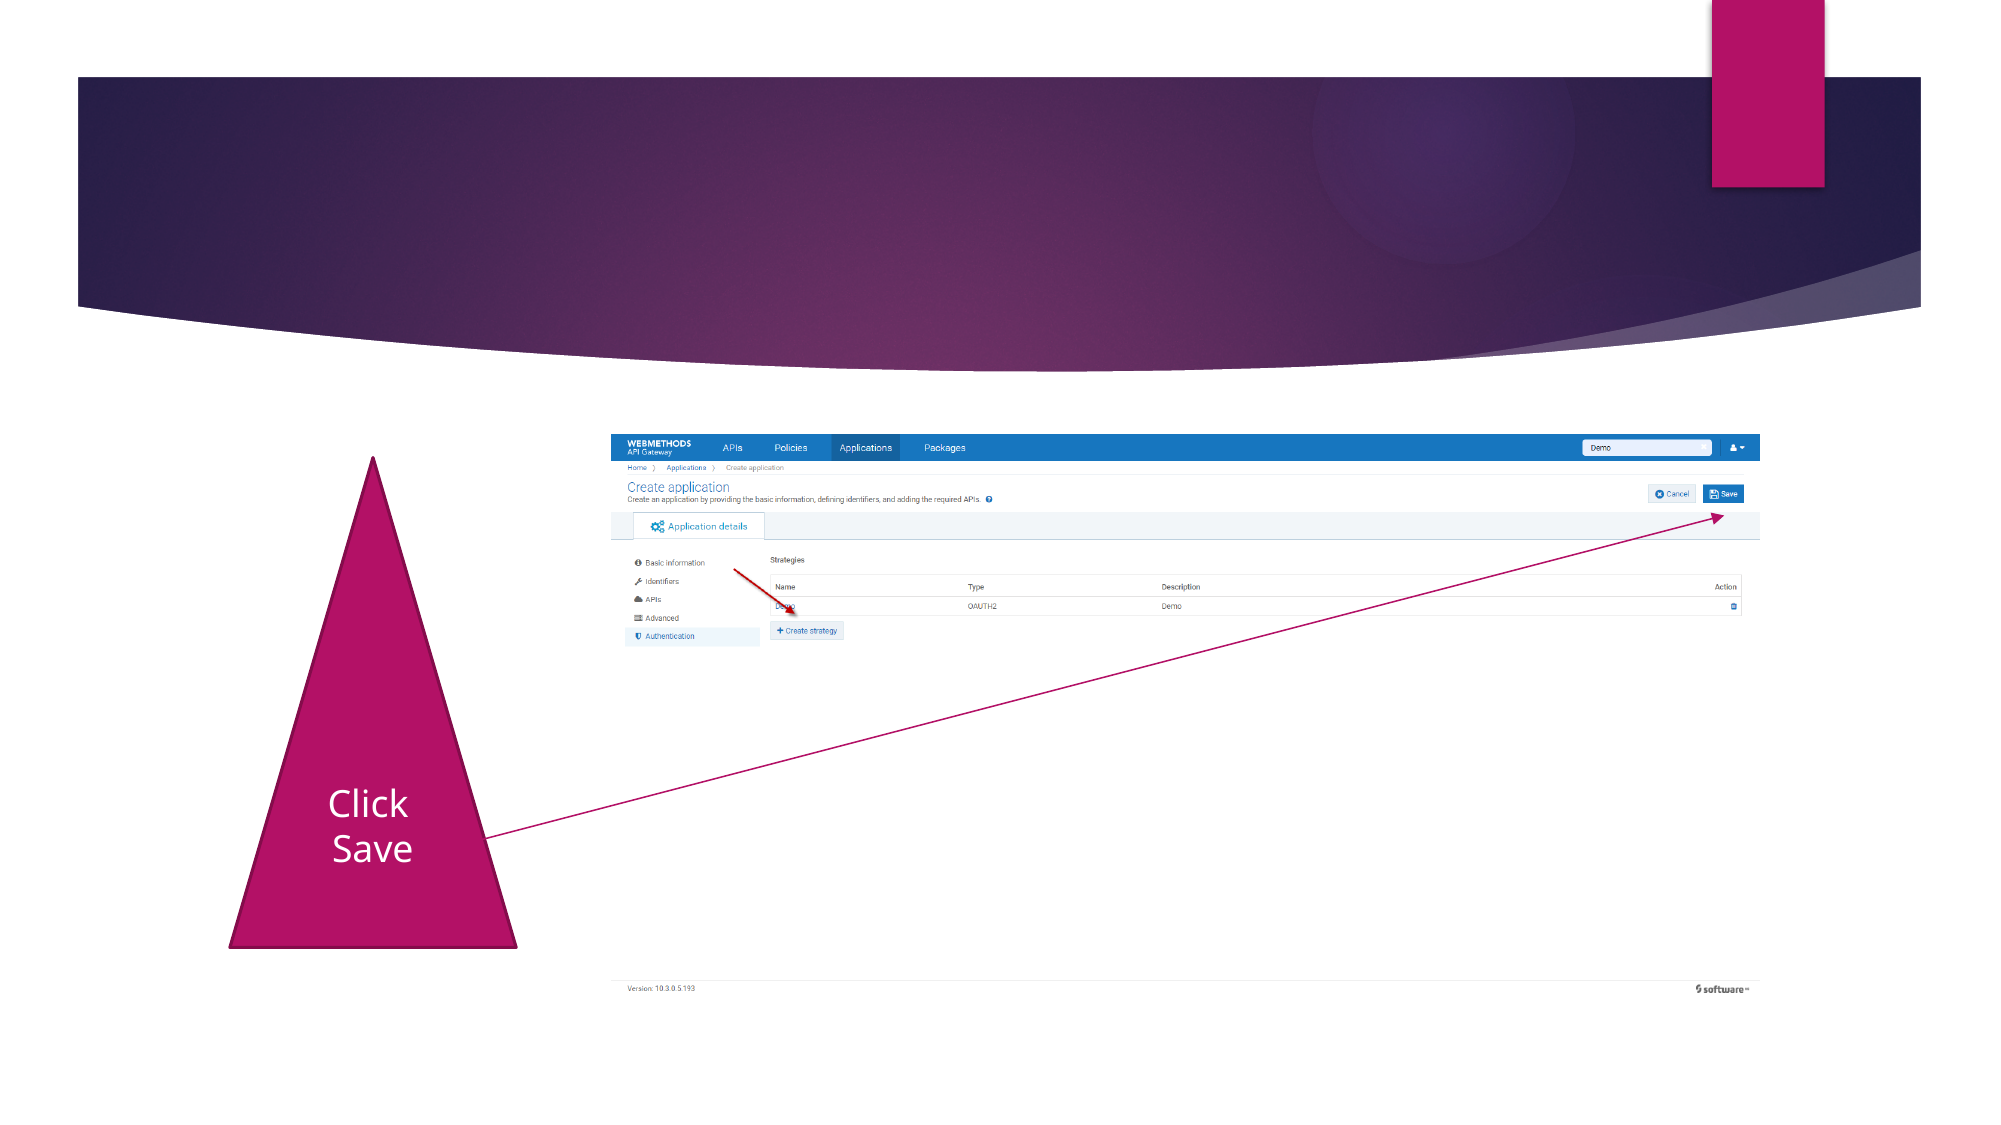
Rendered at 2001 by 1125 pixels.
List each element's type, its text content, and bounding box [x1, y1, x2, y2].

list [611, 434, 1761, 996]
text_box Click Save [228, 456, 518, 949]
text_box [411, 515, 1725, 858]
